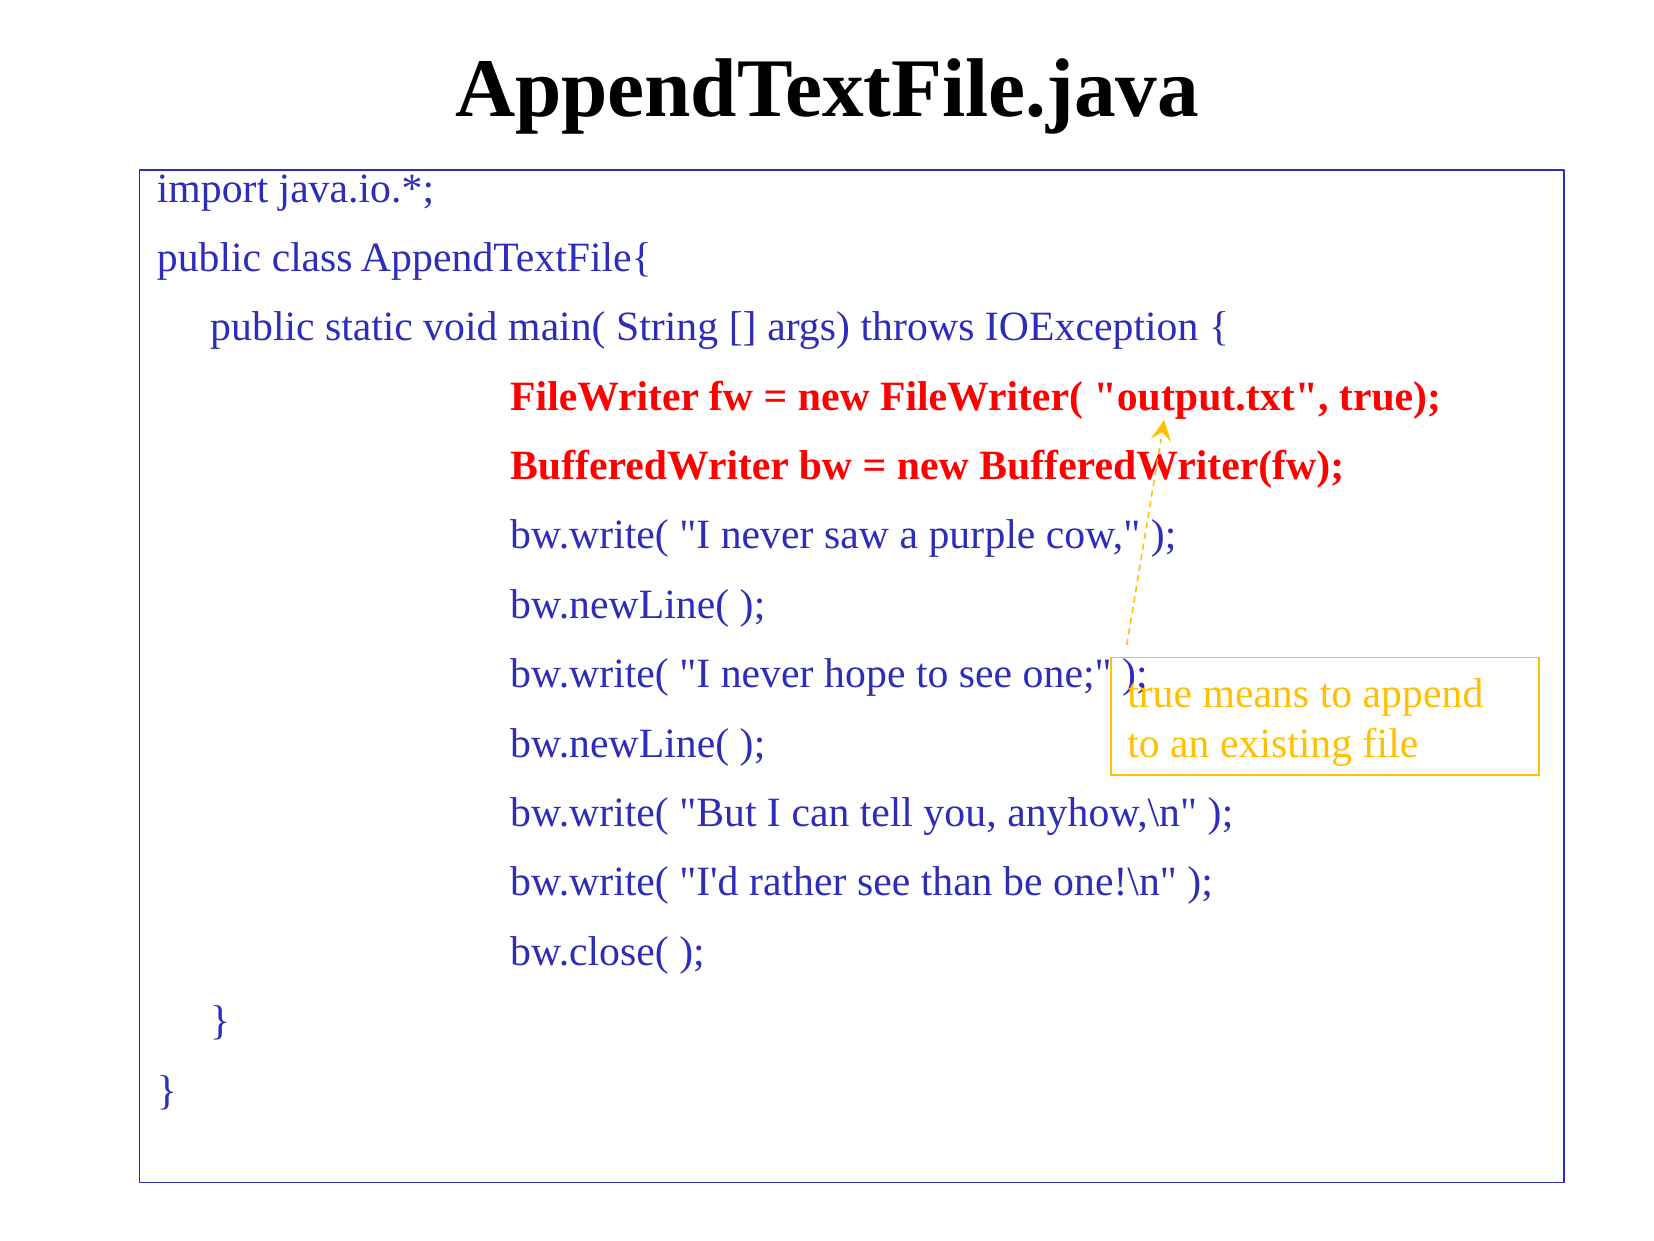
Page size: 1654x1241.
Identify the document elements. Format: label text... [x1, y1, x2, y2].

list import java.io.*; public class AppendTextFile{ public static void main( String [] args) throws IOException { FileWriter fw = new FileWriter( "output.txt", true); BufferedWriter bw = new BufferedWriter(fw); bw.write( "I never saw a purple cow," ); bw.newLine( ); bw.write( "I never hope to see one;" ); bw.newLine( ); bw.write( "But I can tell you, anyhow,\n" ); bw.write( "I'd rather see than be one!\n" ); bw.close( ); } } [139, 170, 1565, 1183]
text_box true means to append to an existing file [1110, 657, 1540, 776]
title AppendTextFile.java [121, 20, 1534, 158]
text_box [1126, 419, 1165, 646]
